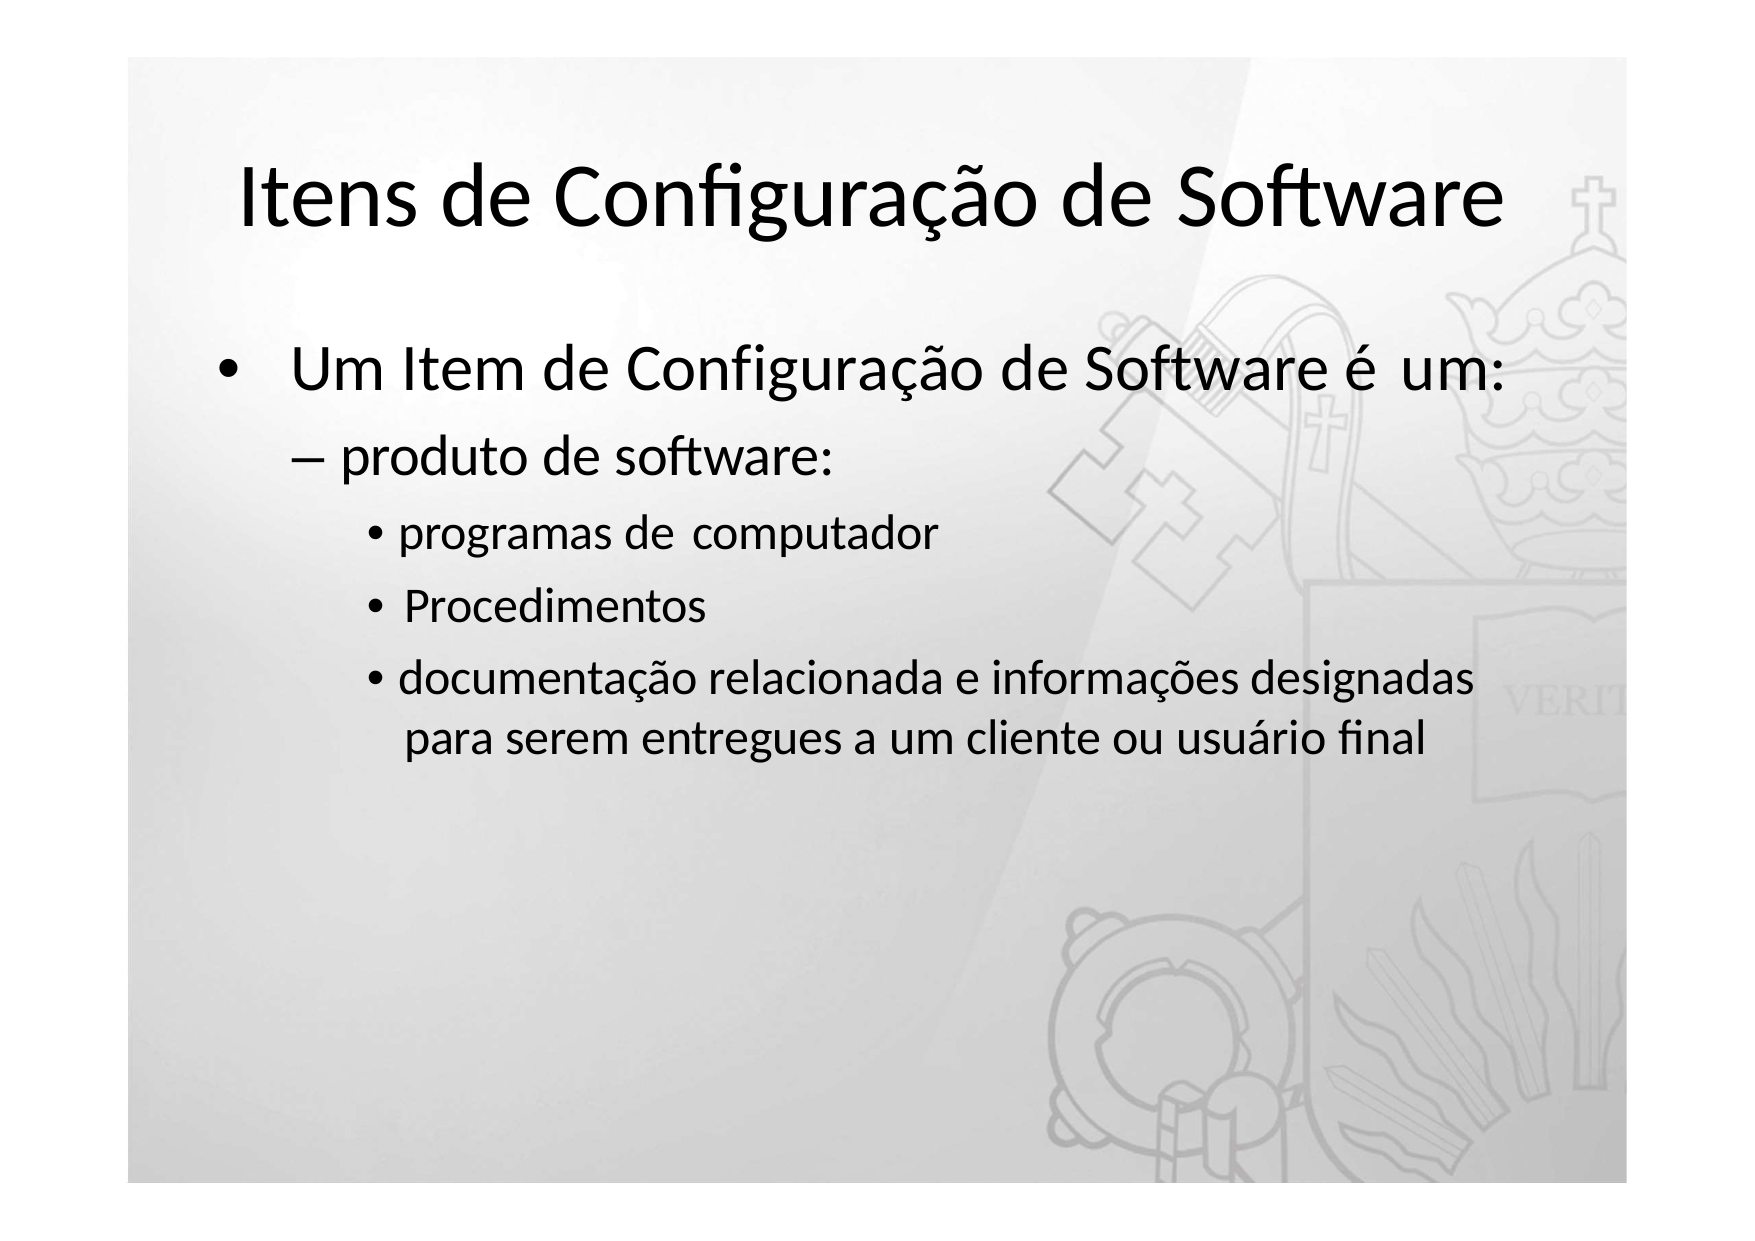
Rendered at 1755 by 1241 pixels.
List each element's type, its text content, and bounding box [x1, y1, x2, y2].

text_box • Um Item de Configuração de Software é um: – produto de software: • programas de computador • Procedimentos • documentação relacionada e informações designadas para serem entregues a um cliente ou usuário final [214, 304, 1508, 765]
title Itens de Configuração de Software [235, 133, 1518, 343]
picture [126, 57, 1627, 1183]
